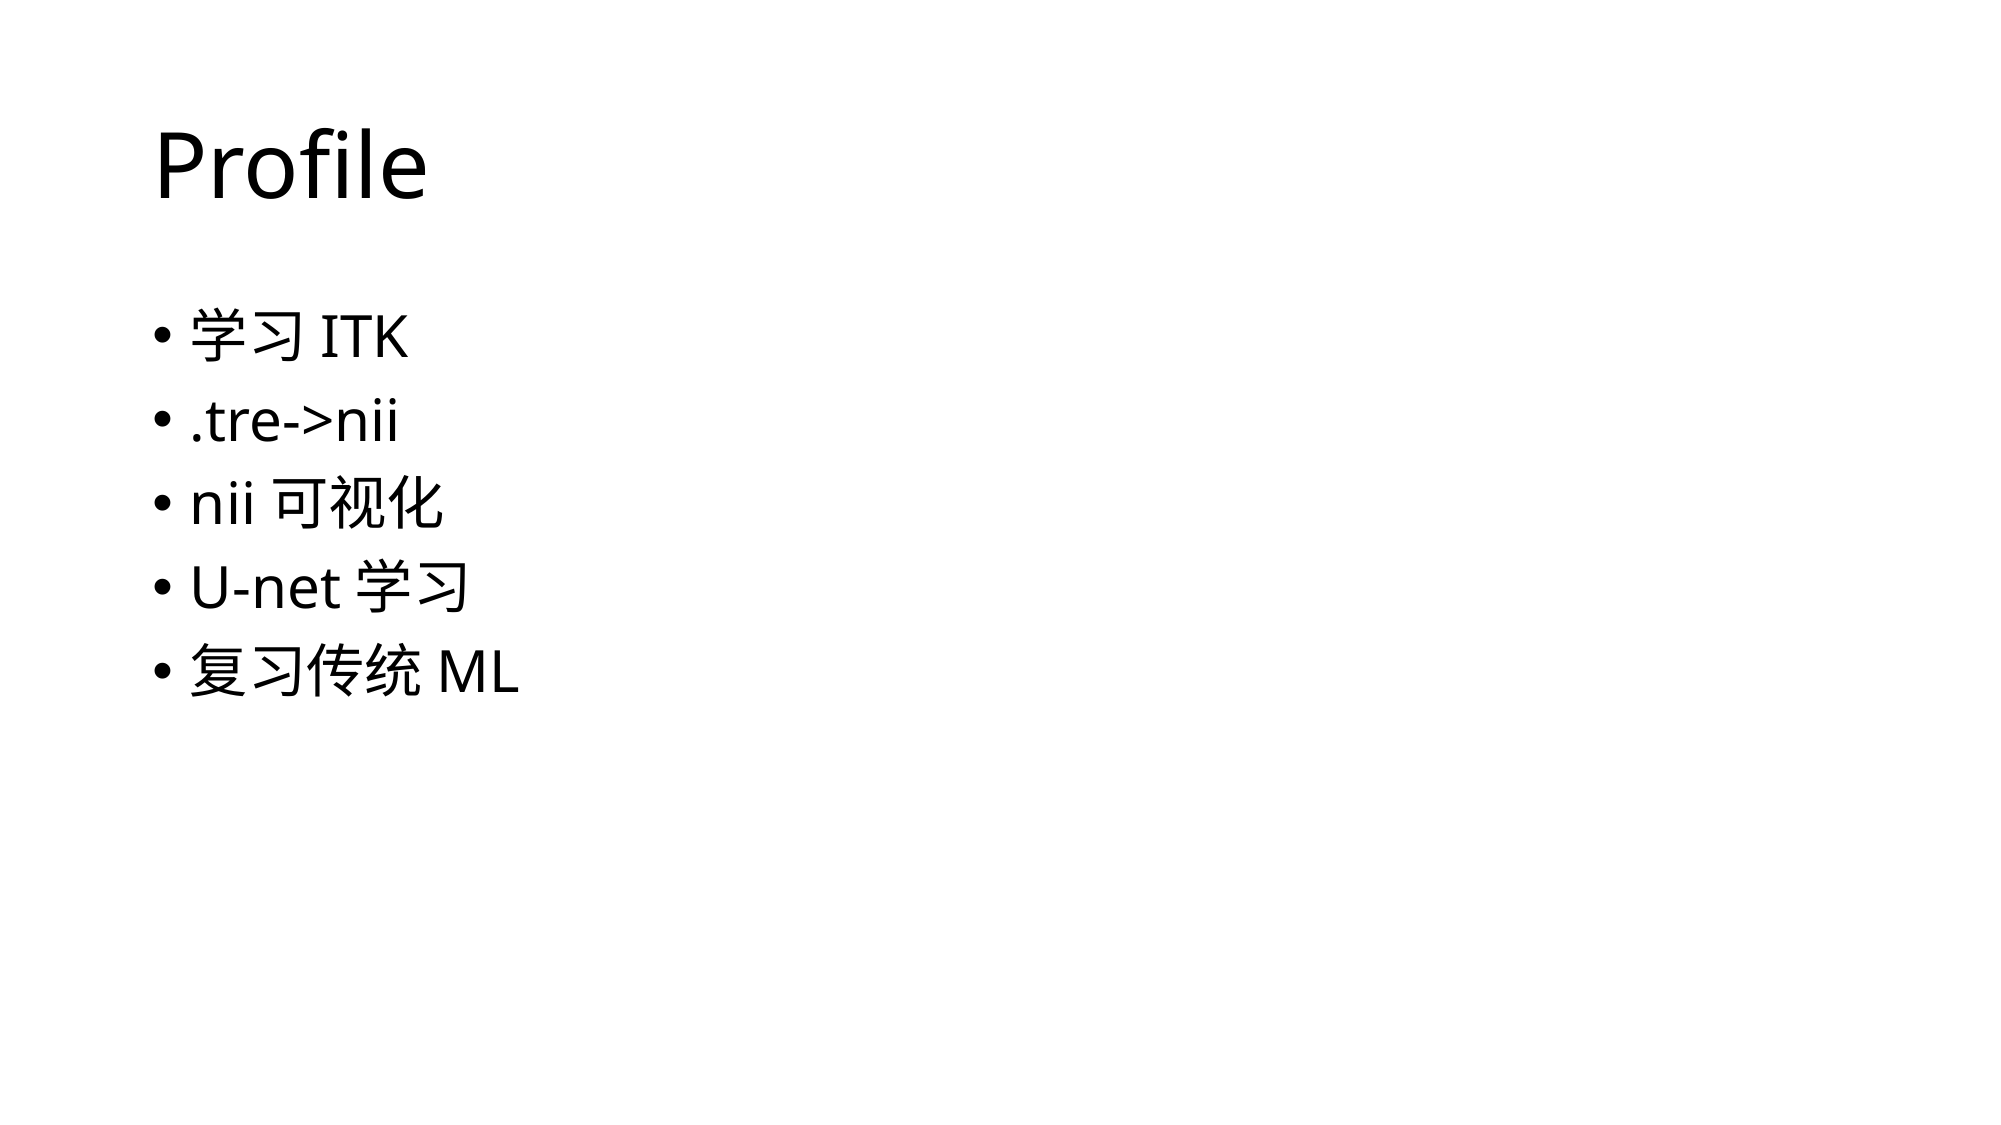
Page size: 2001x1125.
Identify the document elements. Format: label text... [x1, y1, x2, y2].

list 学习ITK .tre->nii nii可视化 U-net学习 复习传统ML [137, 299, 1863, 1014]
title Profile [137, 59, 1863, 278]
